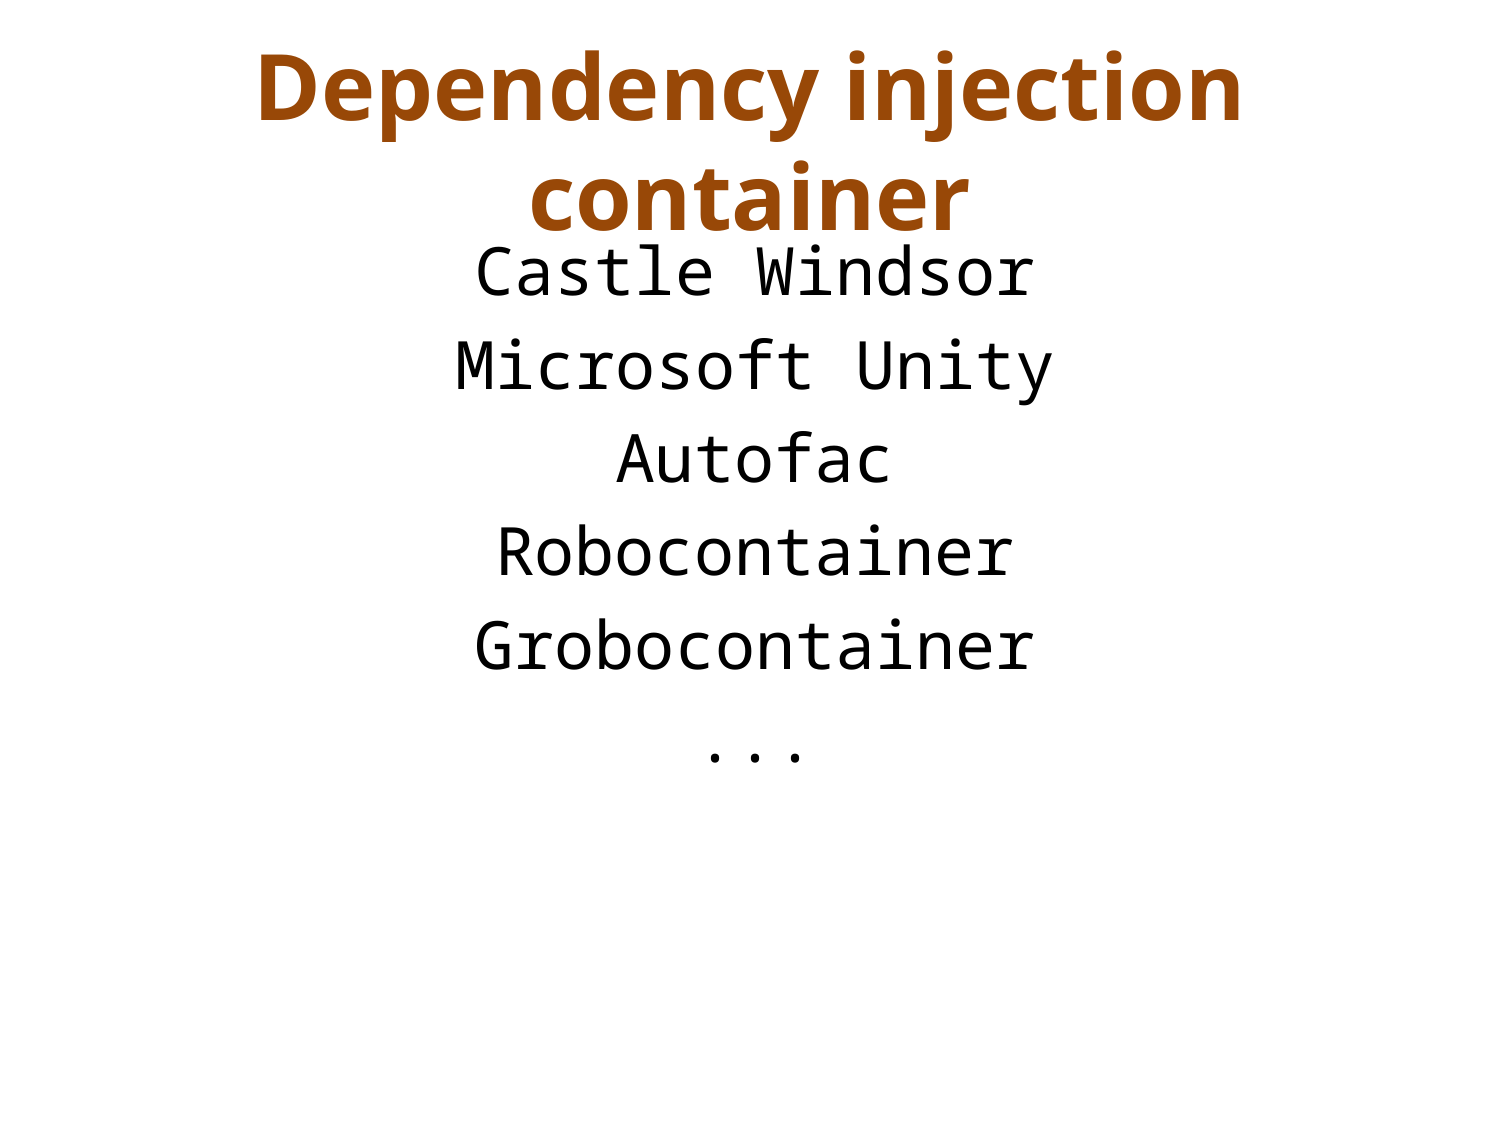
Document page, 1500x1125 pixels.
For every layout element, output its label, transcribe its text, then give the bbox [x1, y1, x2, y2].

title Dependency injection container [75, 45, 1425, 221]
list Castle Windsor Microsoft Unity Autofac Robocontainer Grobocontainer ... [63, 221, 1447, 965]
